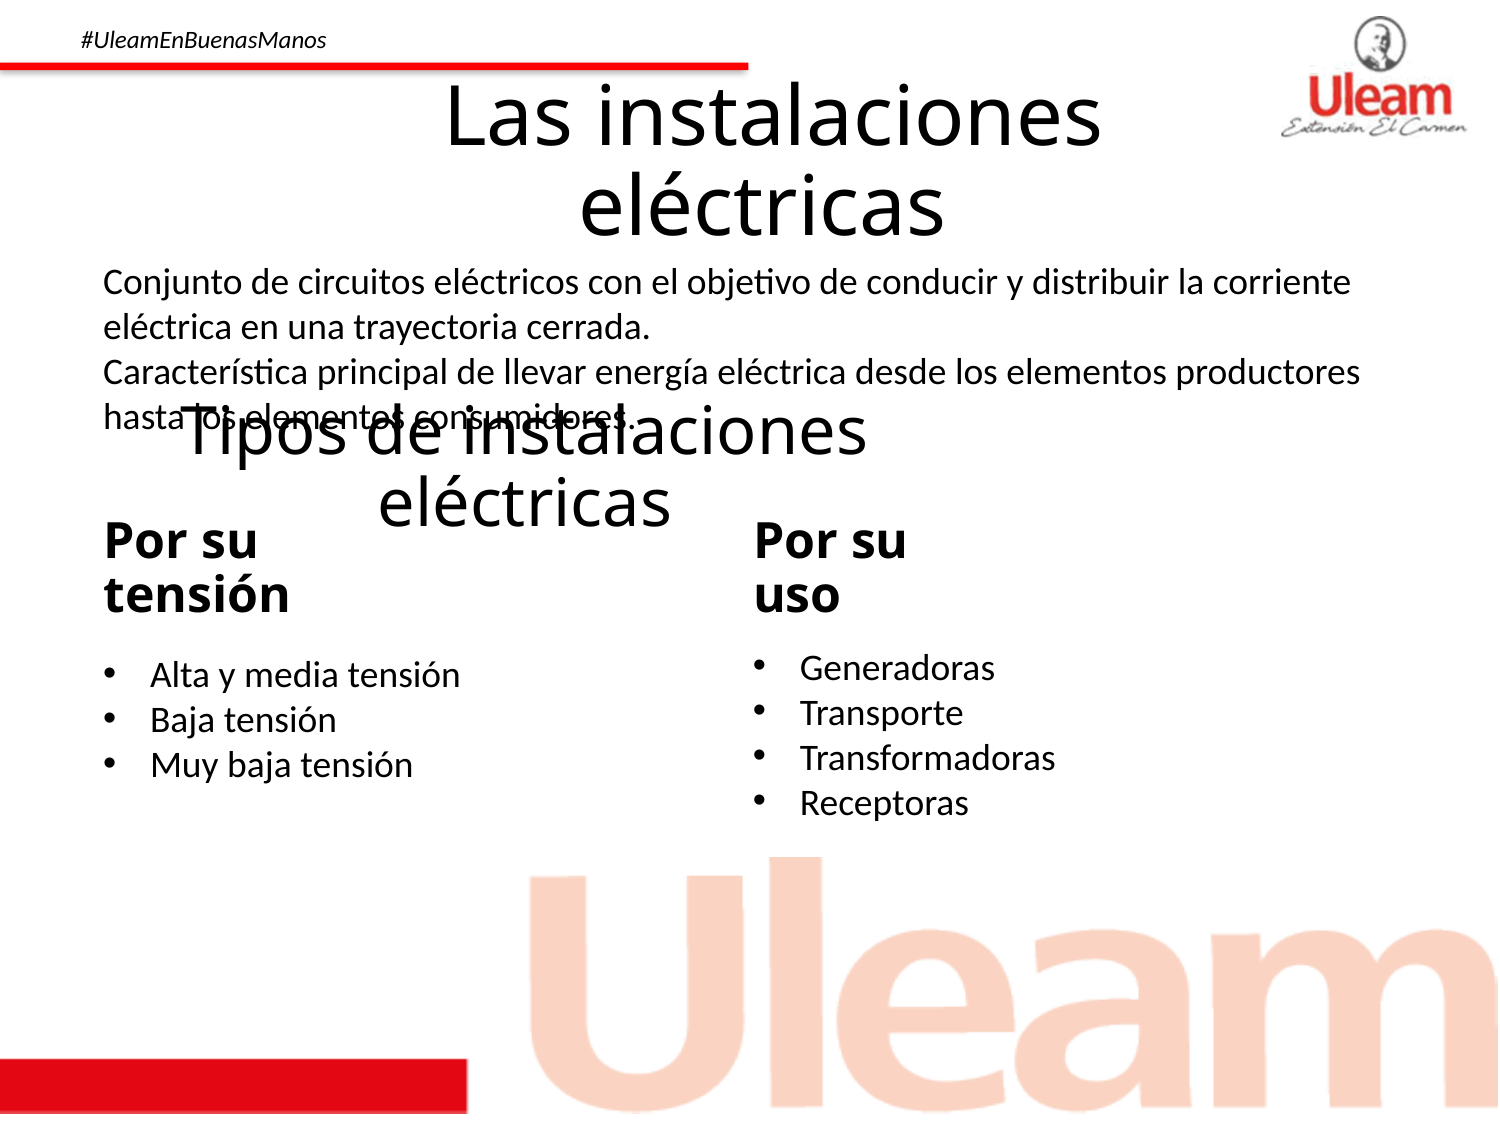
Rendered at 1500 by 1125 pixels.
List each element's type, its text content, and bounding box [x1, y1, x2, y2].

picture [1280, 16, 1500, 149]
text_box Generadoras Transporte Transformadoras Receptoras [738, 635, 1165, 830]
picture [0, 857, 1498, 1114]
text_box Alta y media tensión Baja tensión Muy baja tensión [88, 642, 515, 793]
title Las instalaciones eléctricas [348, 71, 1199, 249]
text_box Conjunto de circuitos eléctricos con el objetivo de conducir y distribuir la corriente eléctrica en una trayectoria cerrada. Característica principal de llevar energía eléctrica desde los elementos productores hasta los elementos consumidores. [88, 249, 1409, 445]
text_box Tipos de instalaciones eléctricas [41, 427, 1009, 549]
text_box Por su tensión [88, 540, 420, 631]
text_box [0, 62, 749, 71]
text_box #UleamEnBuenasManos [66, 16, 846, 61]
text_box Por su uso [738, 552, 998, 631]
